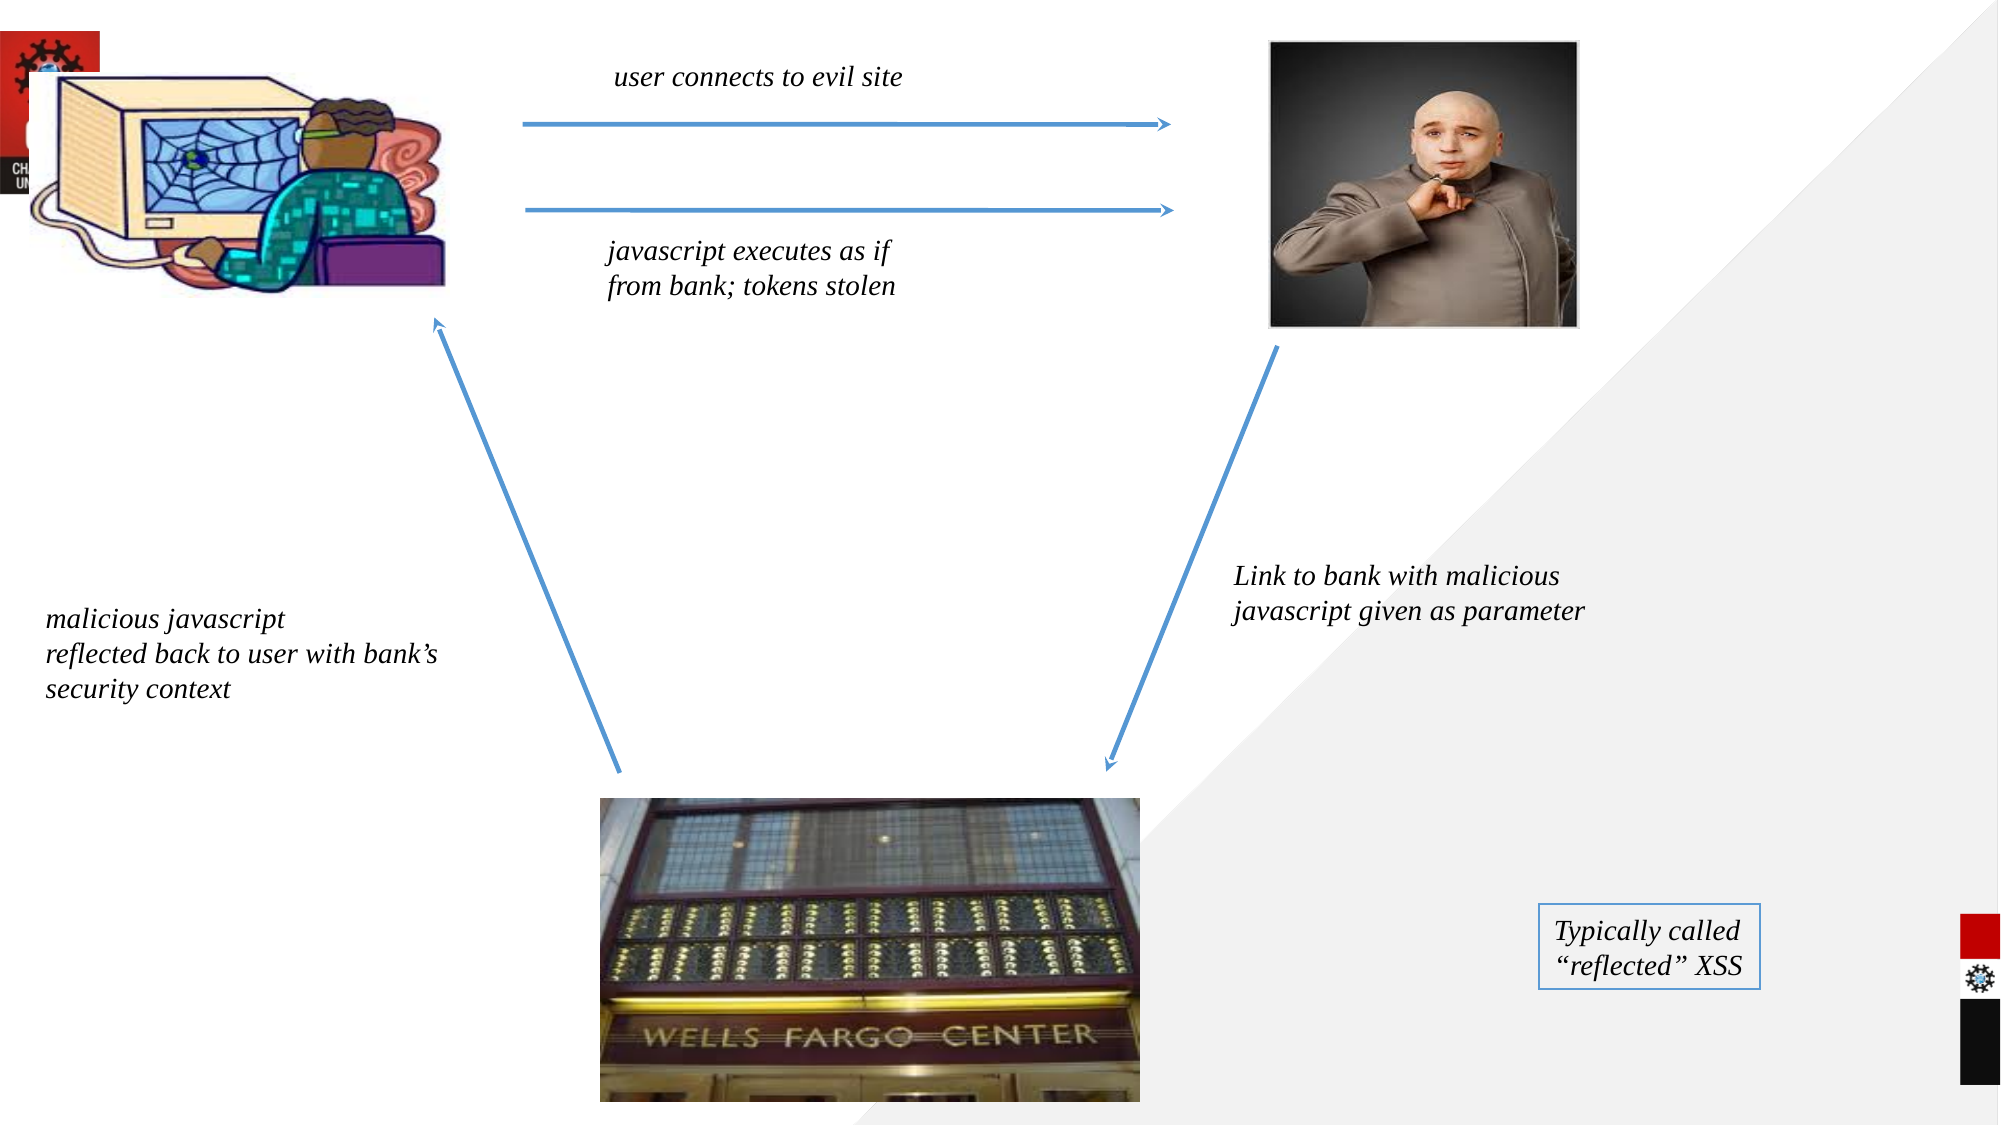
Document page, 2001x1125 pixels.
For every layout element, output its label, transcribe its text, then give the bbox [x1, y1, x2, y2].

picture [0, 0, 2001, 1125]
text_box user connects to evil site [598, 49, 920, 100]
text_box malicious javascript reflected back to user with bank’s security context [30, 592, 535, 713]
text_box Typically called “reflected” XSS [1538, 904, 1760, 989]
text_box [978, 472, 1405, 645]
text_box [299, 452, 756, 639]
text_box javascript executes as if from bank; tokens stolen [592, 223, 914, 309]
text_box Link to bank with malicious javascript given as parameter [1410, 549, 1603, 635]
